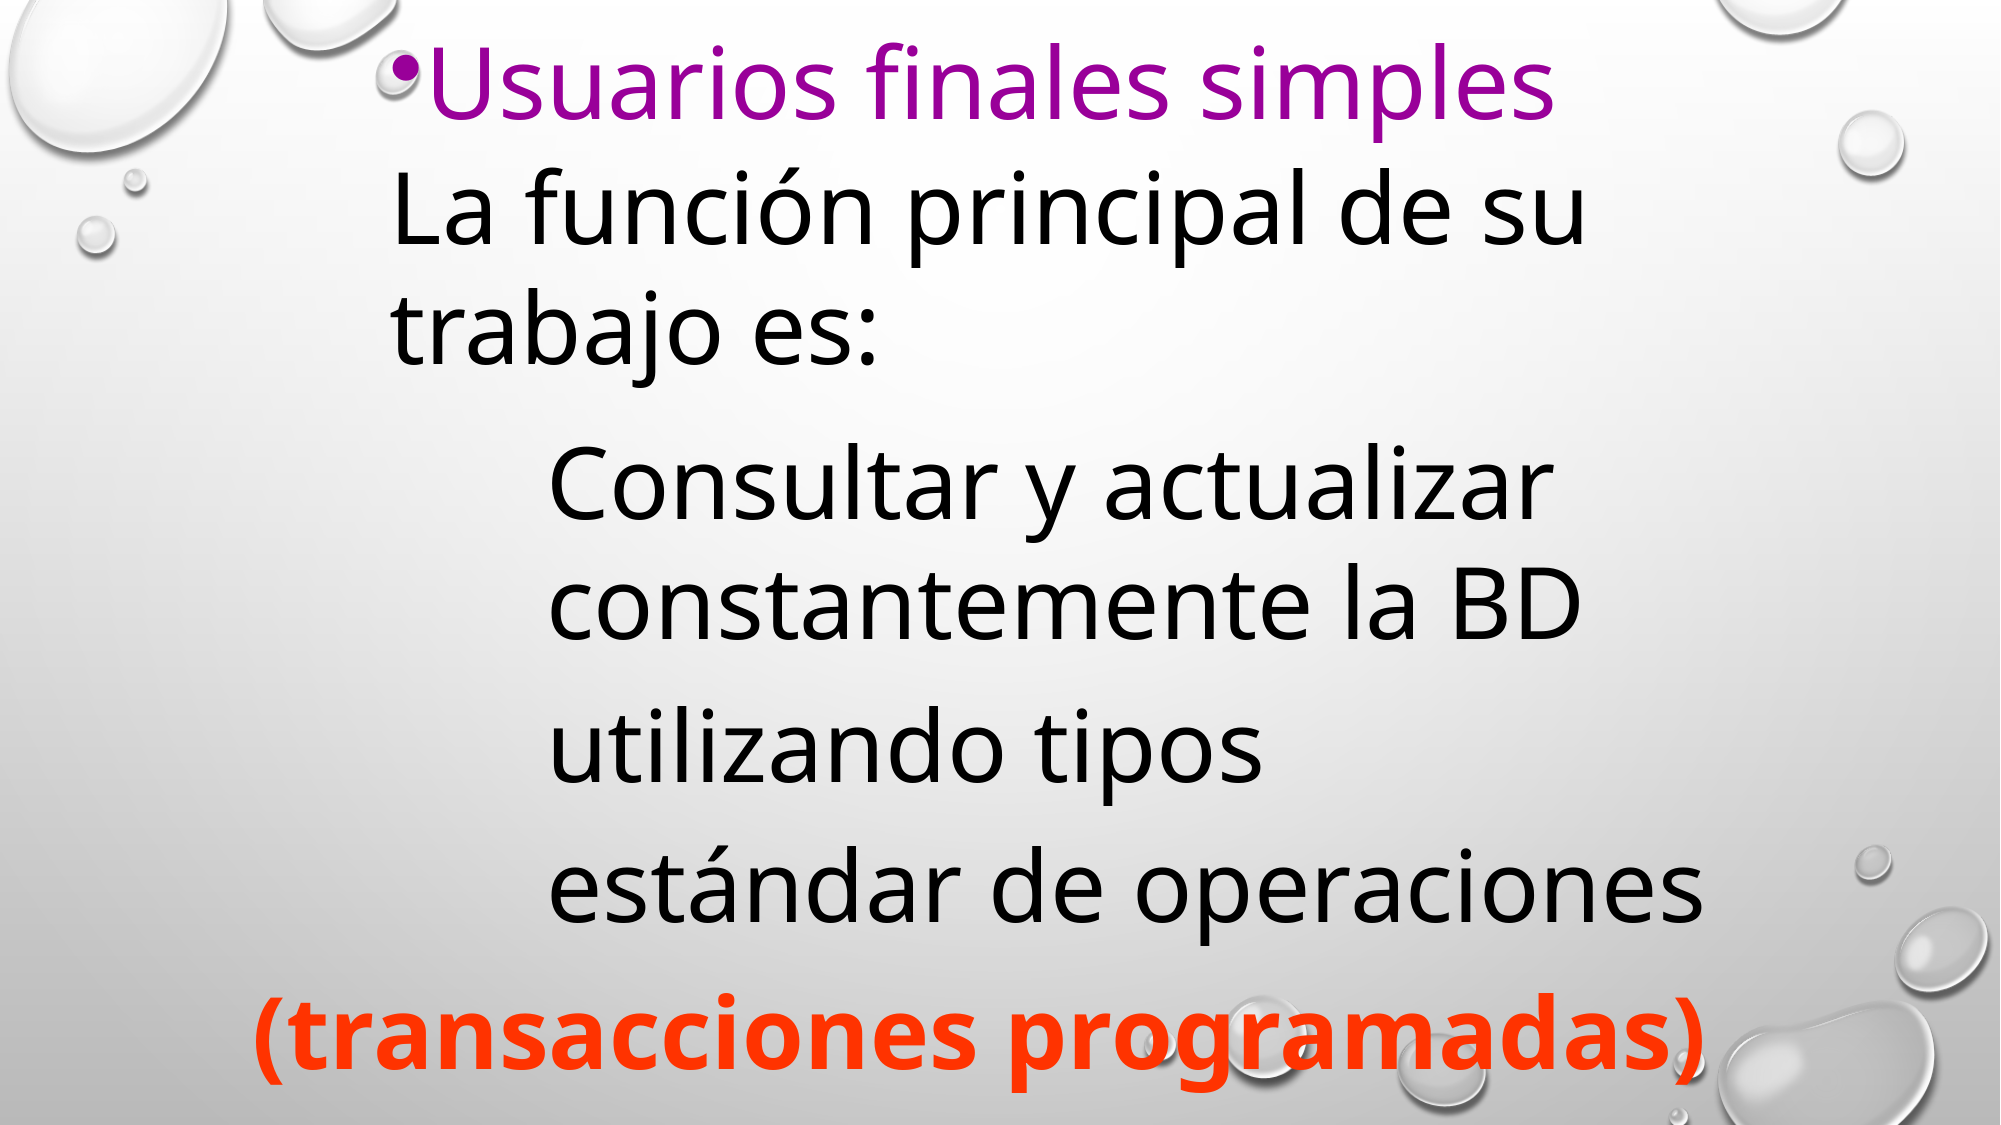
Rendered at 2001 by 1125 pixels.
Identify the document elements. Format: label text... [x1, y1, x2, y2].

text_box Consultar y actualizar constantemente la BD [249, 412, 1750, 668]
text_box utilizando tipos estándar de operaciones [249, 675, 1900, 950]
text_box La función principal de su trabajo es: [249, 137, 1750, 393]
text_box (transacciones programadas) [237, 962, 1788, 1098]
picture [0, 0, 2000, 1125]
text_box Usuarios finales simples [249, 12, 1750, 137]
